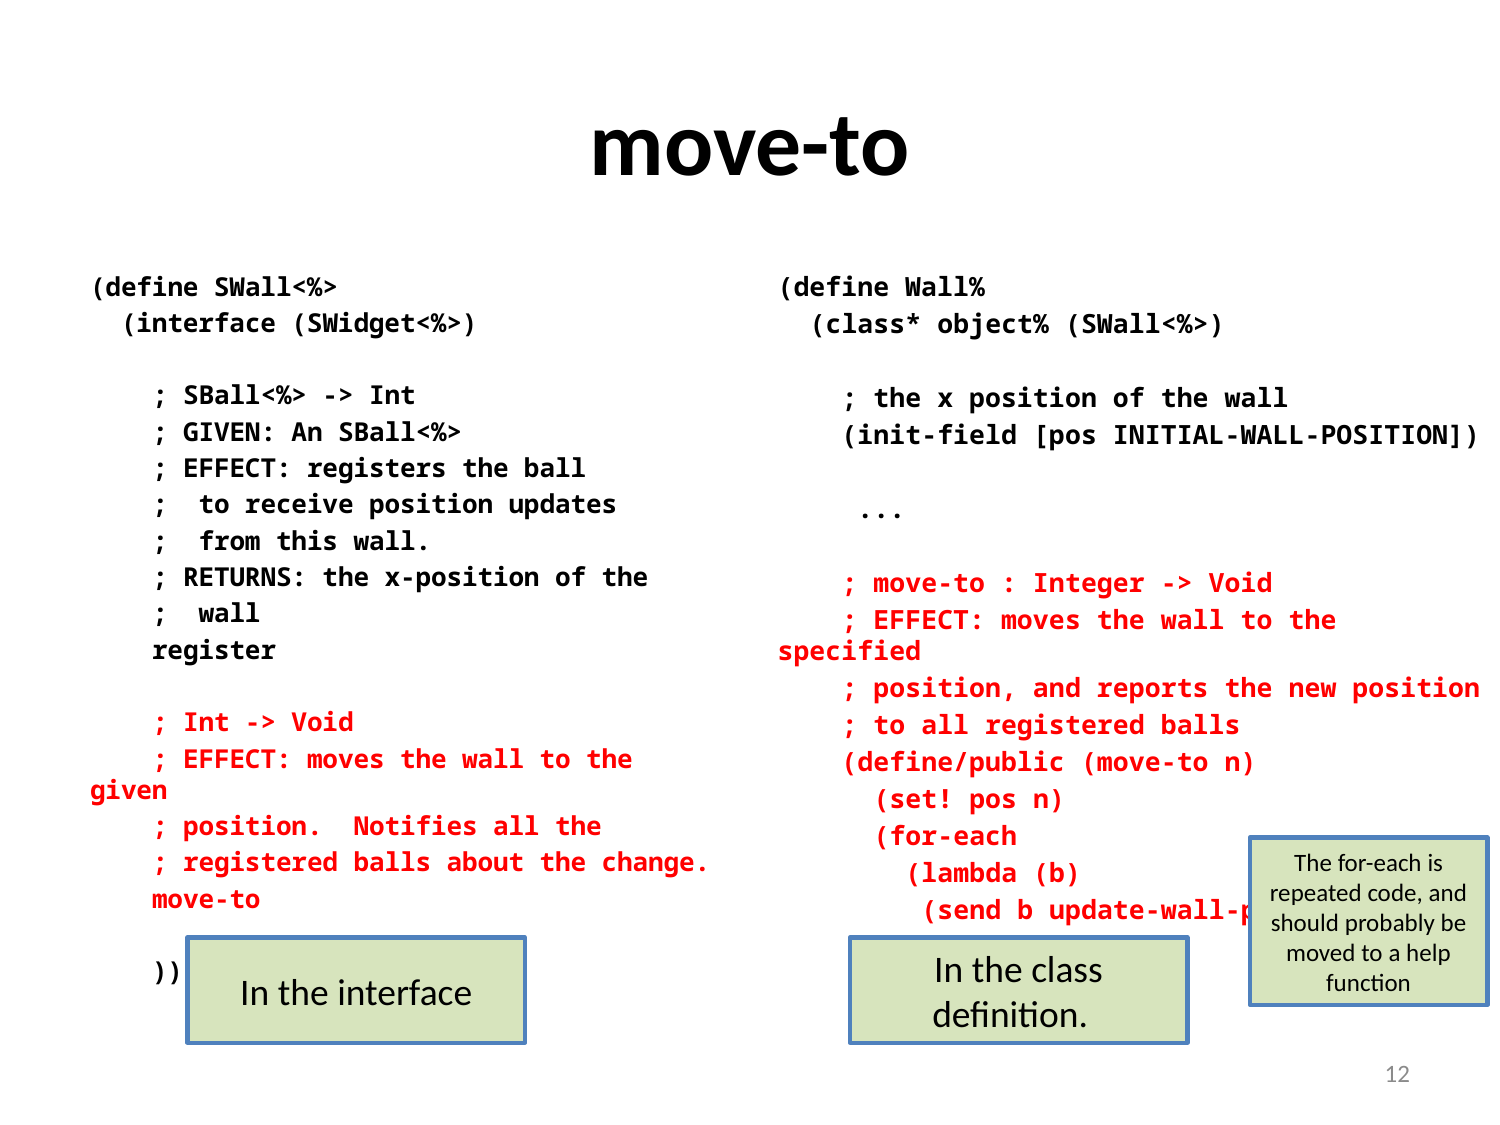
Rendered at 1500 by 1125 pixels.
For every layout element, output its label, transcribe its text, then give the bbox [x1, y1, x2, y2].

text_box In the class definition. [848, 935, 1190, 1045]
list (define Wall% (class* object% (SWall<%>) ; the x position of the wall (init-field [pos INITIAL-WALL-POSITION]) ... ; move-to : Integer -> Void ; EFFECT: moves the wall to the specified ; position, and reports the new position ; to all registered balls (define/public (move-to n) (set! pos n) (for-each (lambda (b) (send b update-wall-pos pos)) balls)) [762, 262, 1500, 1005]
text_box In the interface [185, 935, 527, 1045]
slide_number 12 [1074, 1042, 1425, 1103]
title move-to [75, 45, 1425, 233]
list (define SWall<%> (interface (SWidget<%>) ; SBall<%> -> Int ; GIVEN: An SBall<%> ; EFFECT: registers the ball ; to receive position updates ; from this wall. ; RETURNS: the x-position of the ; wall register ; Int -> Void ; EFFECT: moves the wall to the given ; position. Notifies all the ; registered balls about the change. move-to )) [75, 262, 738, 1005]
text_box The for-each is repeated code, and should probably be moved to a help function [1248, 835, 1490, 1007]
